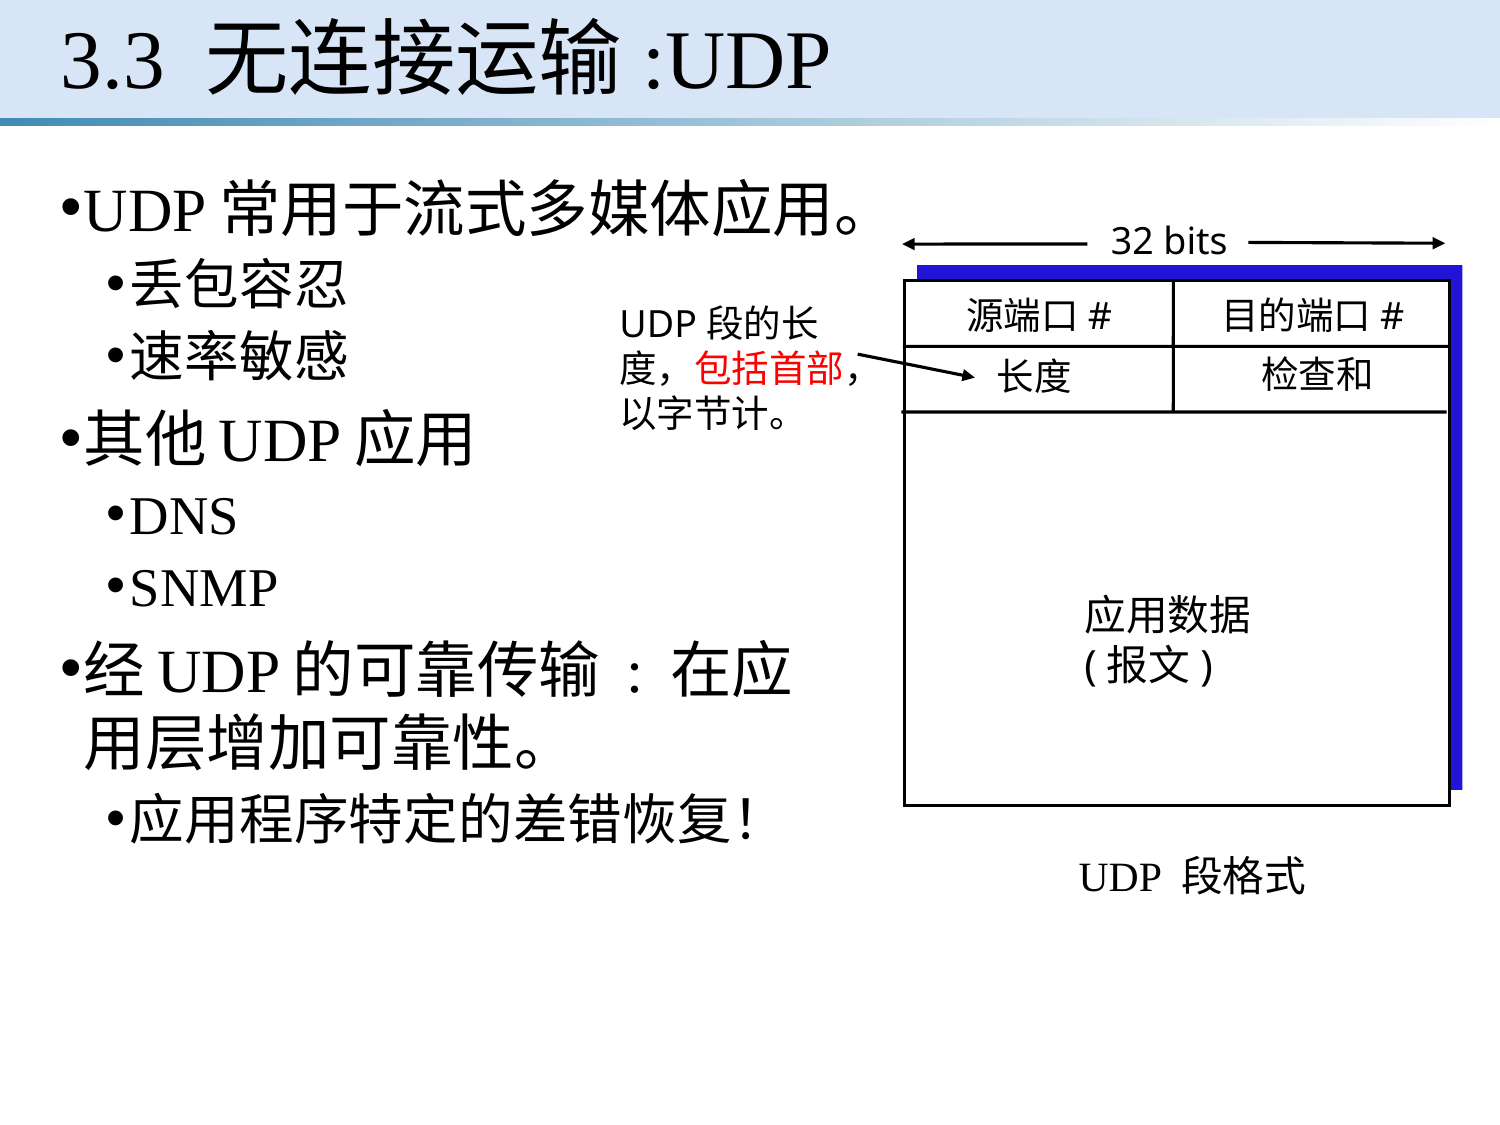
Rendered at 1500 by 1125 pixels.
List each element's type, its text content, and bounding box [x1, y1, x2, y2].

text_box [901, 210, 1463, 908]
list UDP常用于流式多媒体应用。 丢包容忍 速率敏感 其他UDP应用 DNS SNMP 经UDP的可靠传输 : 在应用层增加可靠性。 应用程序特定的差错恢复！ [45, 161, 857, 879]
text_box UDP段的长度，包括首部，以字节计。 [604, 292, 860, 443]
title 3.3 无连接运输:UDP [45, 0, 1456, 123]
